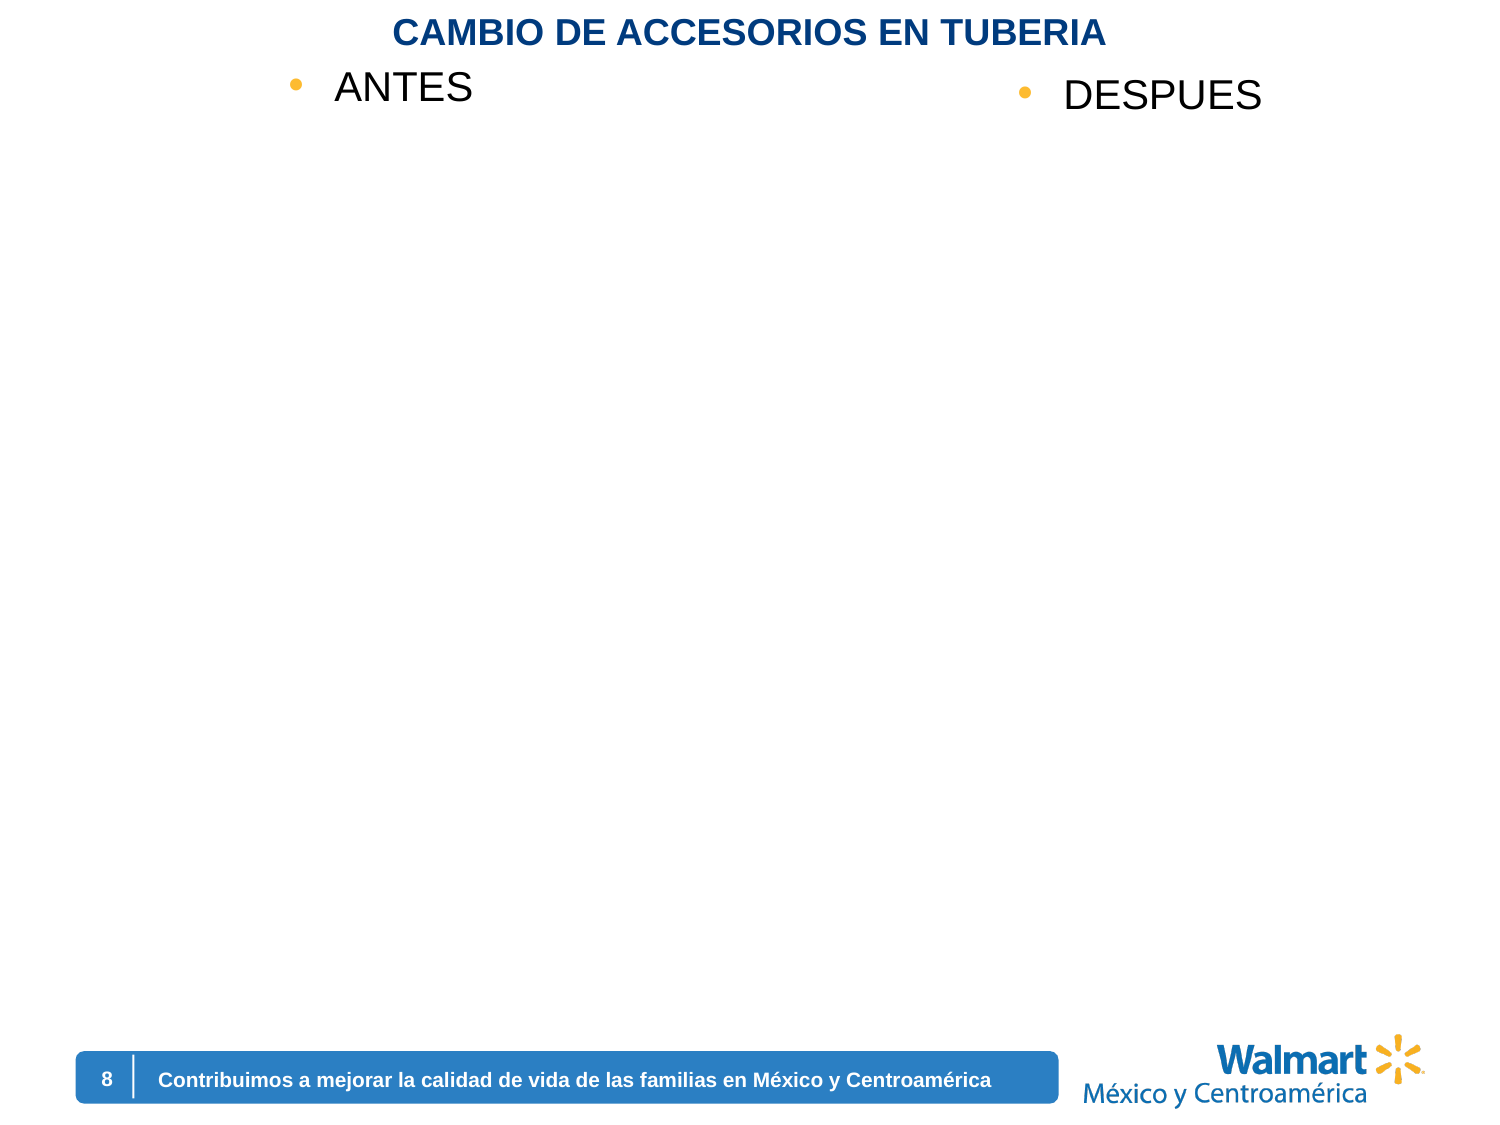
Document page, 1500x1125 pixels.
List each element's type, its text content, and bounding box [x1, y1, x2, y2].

text_box DESPUES [833, 60, 1446, 186]
text_box ANTES [74, 61, 687, 186]
picture [1084, 1034, 1425, 1109]
title CAMBIO DE ACCESORIOS EN TUBERIA [74, 0, 1426, 61]
footer Contribuimos a mejorar la calidad de vida de las familias en México y Centroamérica [142, 1058, 1024, 1093]
